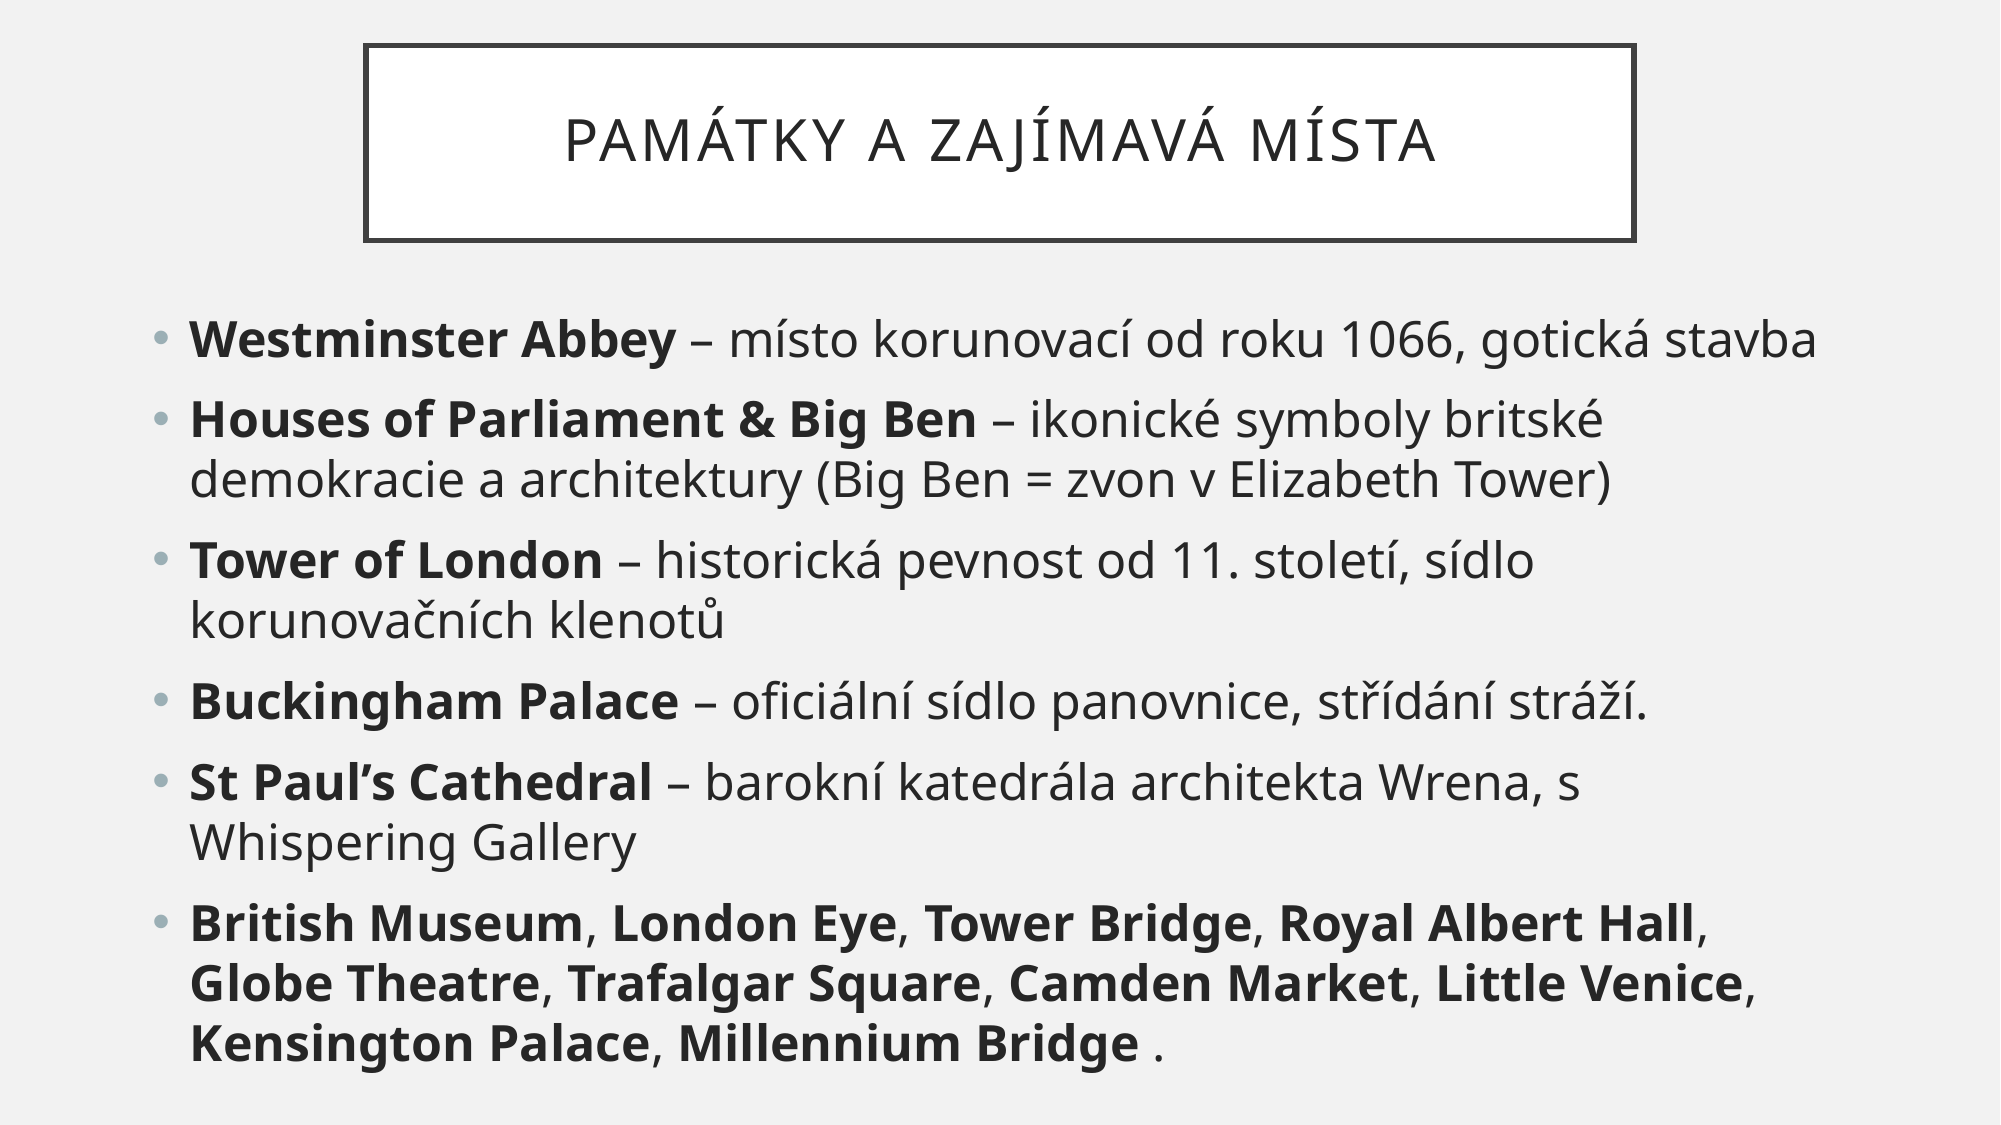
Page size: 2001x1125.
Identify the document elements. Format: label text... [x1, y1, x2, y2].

list Westminster Abbey – místo korunovací od roku 1066, gotická stavba Houses of Parliament & Big Ben – ikonické symboly britské demokracie a architektury (Big Ben = zvon v Elizabeth Tower) Tower of London – historická pevnost od 11. století, sídlo korunovačních klenotů Buckingham Palace – oficiální sídlo panovnice, střídání stráží. St Paul’s Cathedral – barokní katedrála architekta Wrena, s Whispering Gallery British Museum, London Eye, Tower Bridge, Royal Albert Hall, Globe Theatre, Trafalgar Square, Camden Market, Little Venice, Kensington Palace, Millennium Bridge . [137, 299, 1863, 1094]
title Památky a zajímavá místa [363, 43, 1637, 243]
